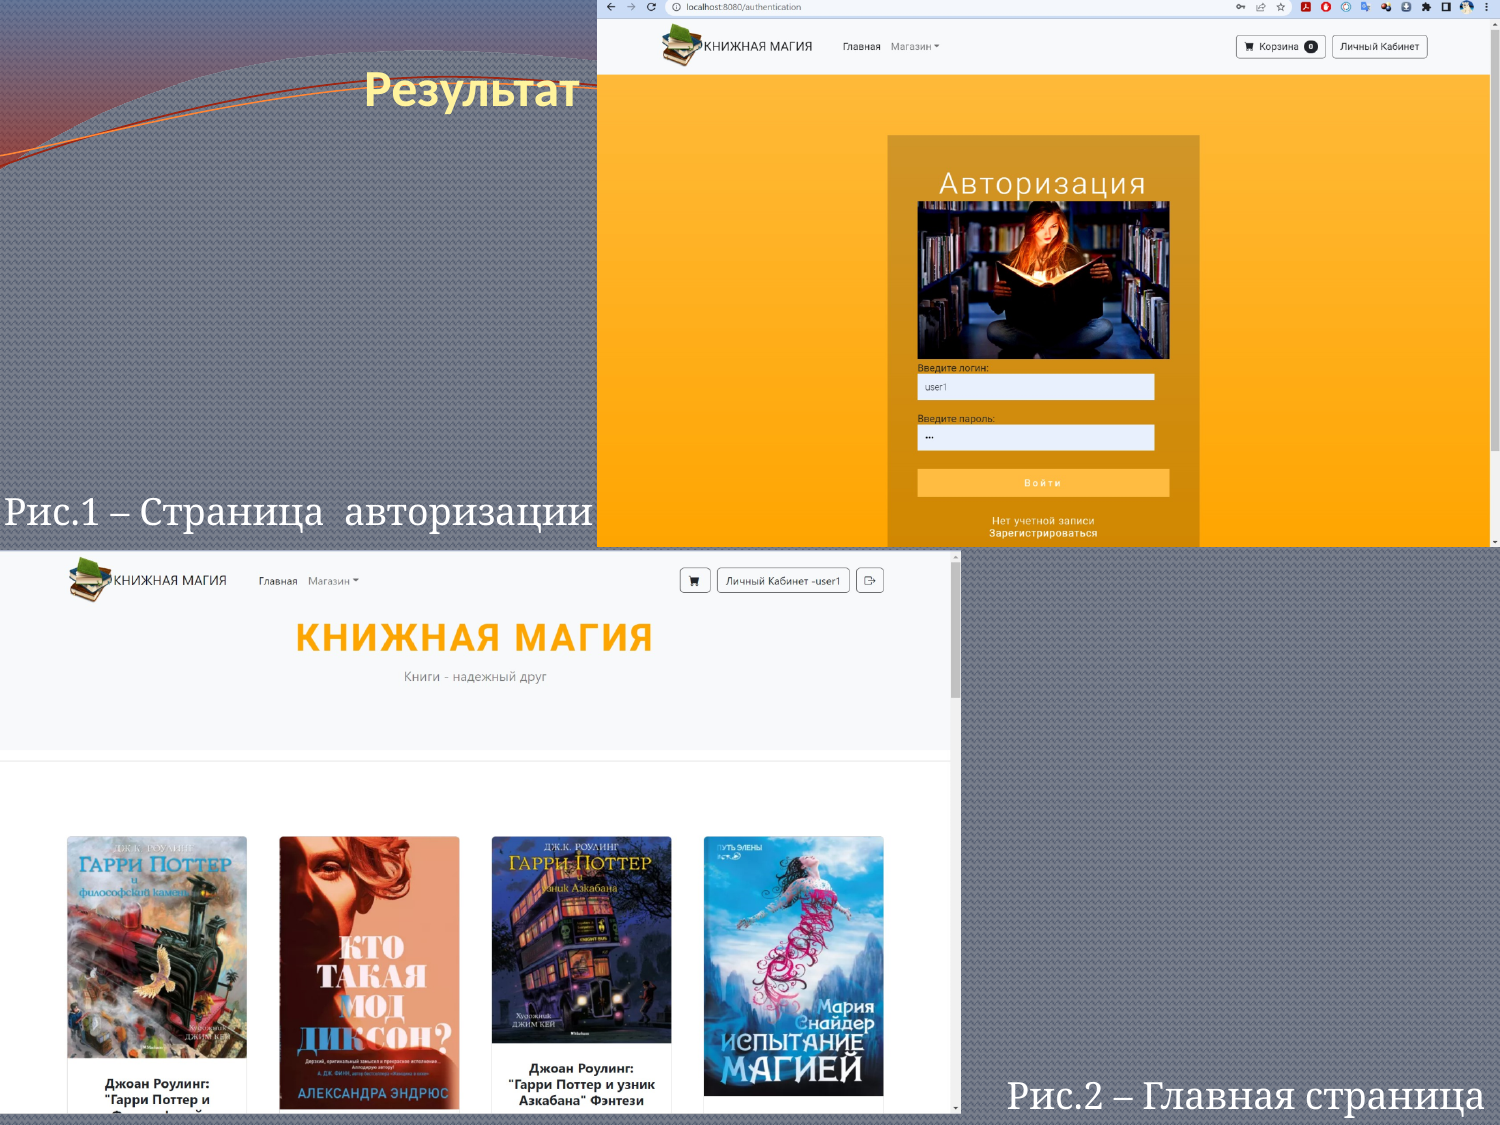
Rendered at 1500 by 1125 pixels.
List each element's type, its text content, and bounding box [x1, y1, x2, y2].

title Результат [35, 0, 597, 118]
picture [597, 0, 1500, 547]
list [0, 550, 961, 1114]
text_box Рис.1 – Страница авторизации [0, 480, 590, 541]
text_box Рис.2 – Главная страница [991, 1064, 1500, 1125]
